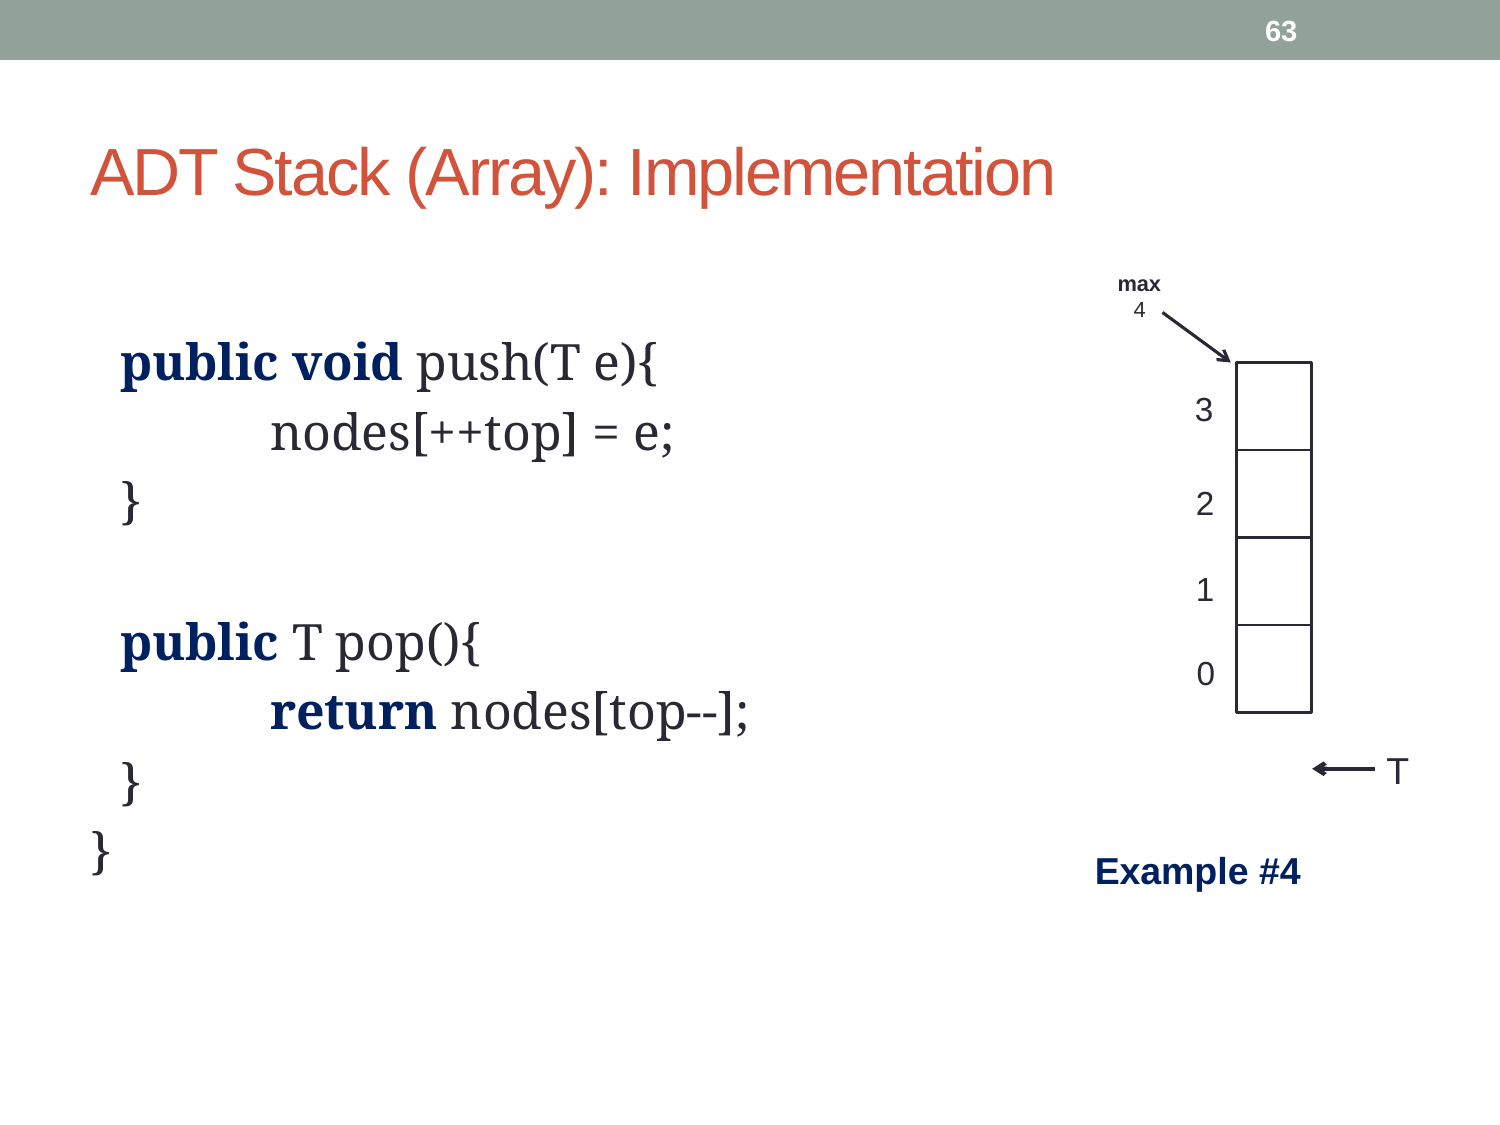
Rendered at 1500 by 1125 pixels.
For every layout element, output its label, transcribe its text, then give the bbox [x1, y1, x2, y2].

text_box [1162, 312, 1232, 363]
text_box 1 [1181, 560, 1230, 615]
text_box 0 [1181, 645, 1231, 700]
text_box T [1371, 739, 1425, 800]
text_box max 4 [1102, 262, 1176, 330]
text_box 3 [1180, 380, 1229, 436]
title ADT Stack (Array): Implementation [75, 87, 1425, 250]
slide_number 63 [1250, 3, 1425, 57]
text_box [1235, 452, 1314, 540]
text_box 2 [1181, 474, 1230, 530]
text_box [1235, 540, 1314, 627]
text_box Example #4 [1080, 839, 1316, 900]
list public void push(T e){ nodes[++top] = e; } public T pop(){ return nodes[top--]; } } [75, 262, 1425, 1063]
text_box [1235, 627, 1314, 715]
text_box [1235, 360, 1314, 452]
